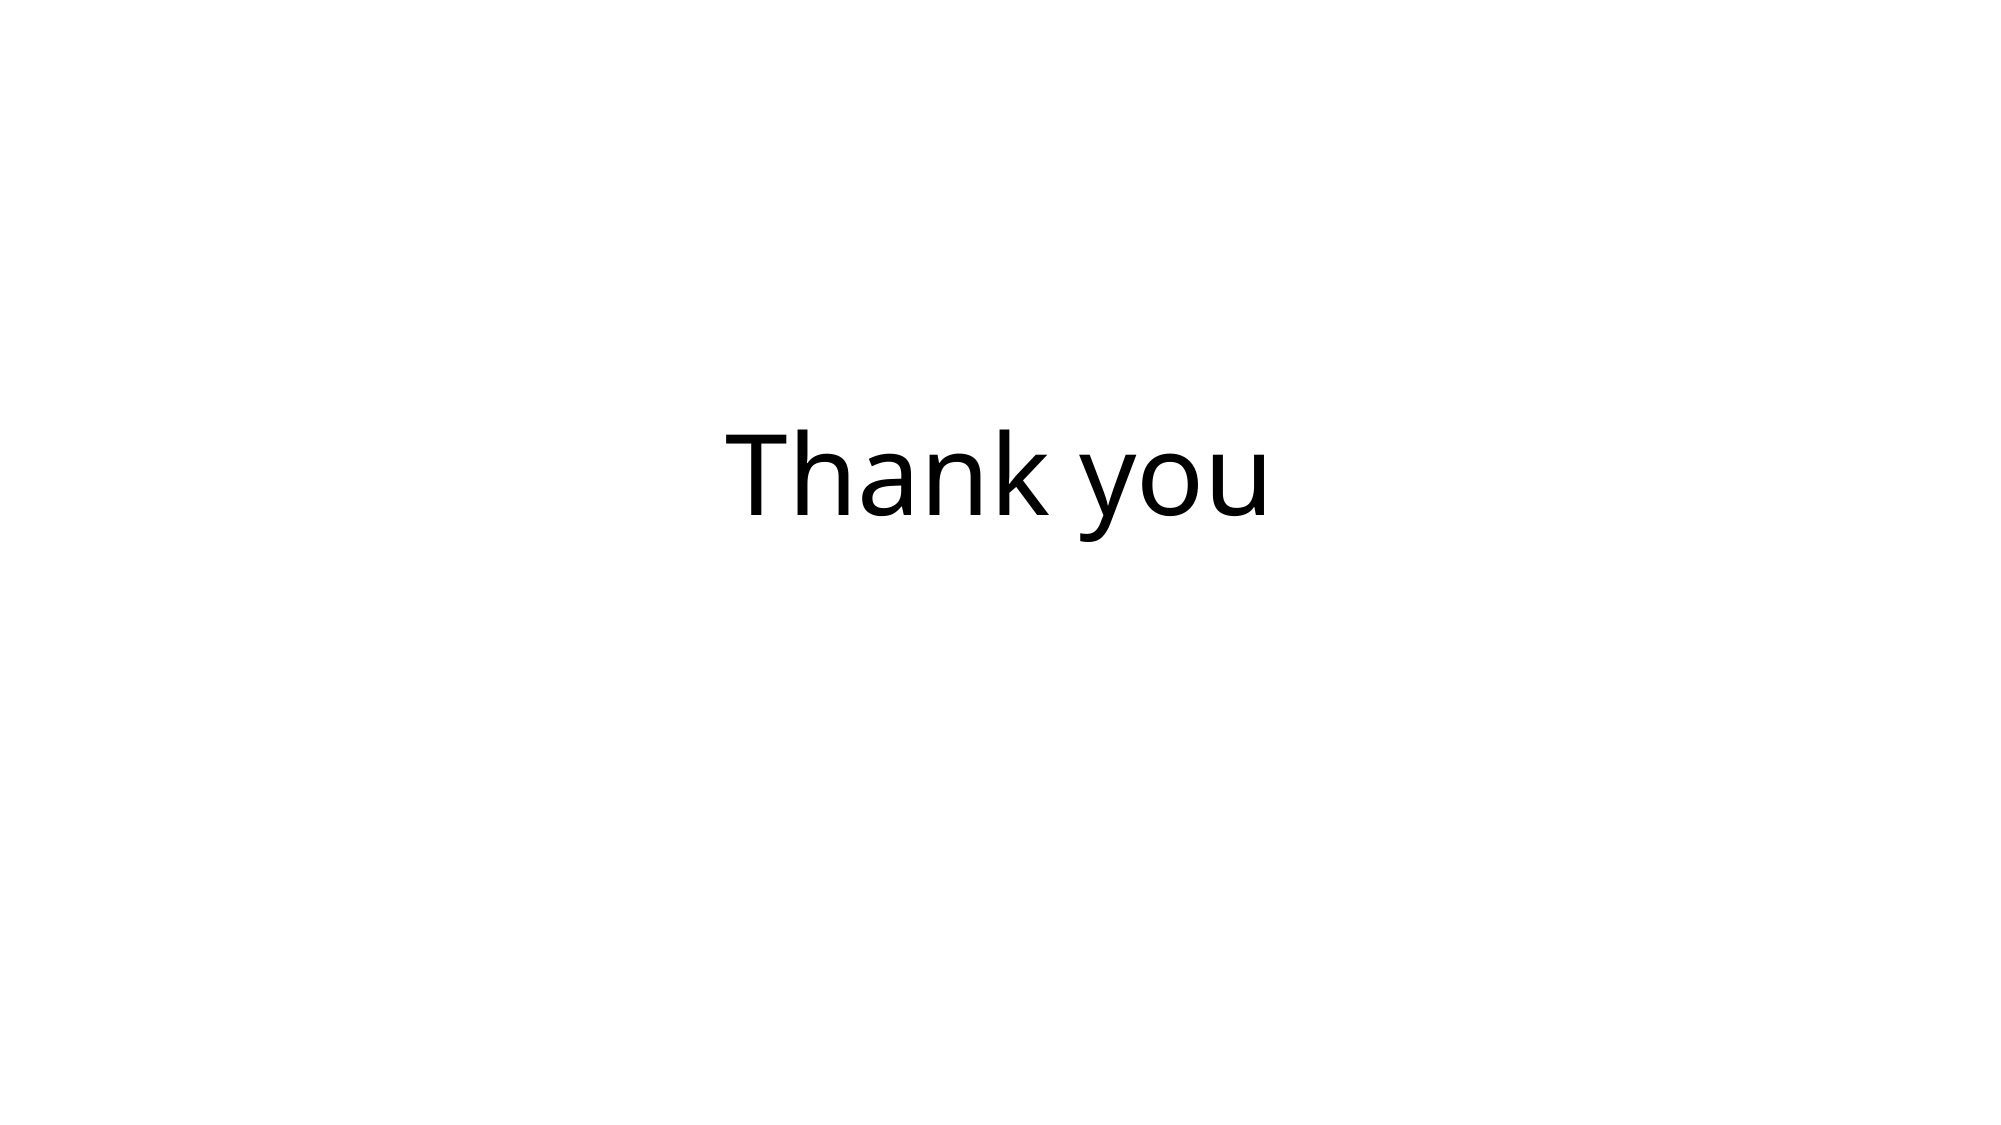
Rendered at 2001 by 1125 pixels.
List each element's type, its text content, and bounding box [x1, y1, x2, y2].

list Thank you [137, 411, 1863, 1125]
